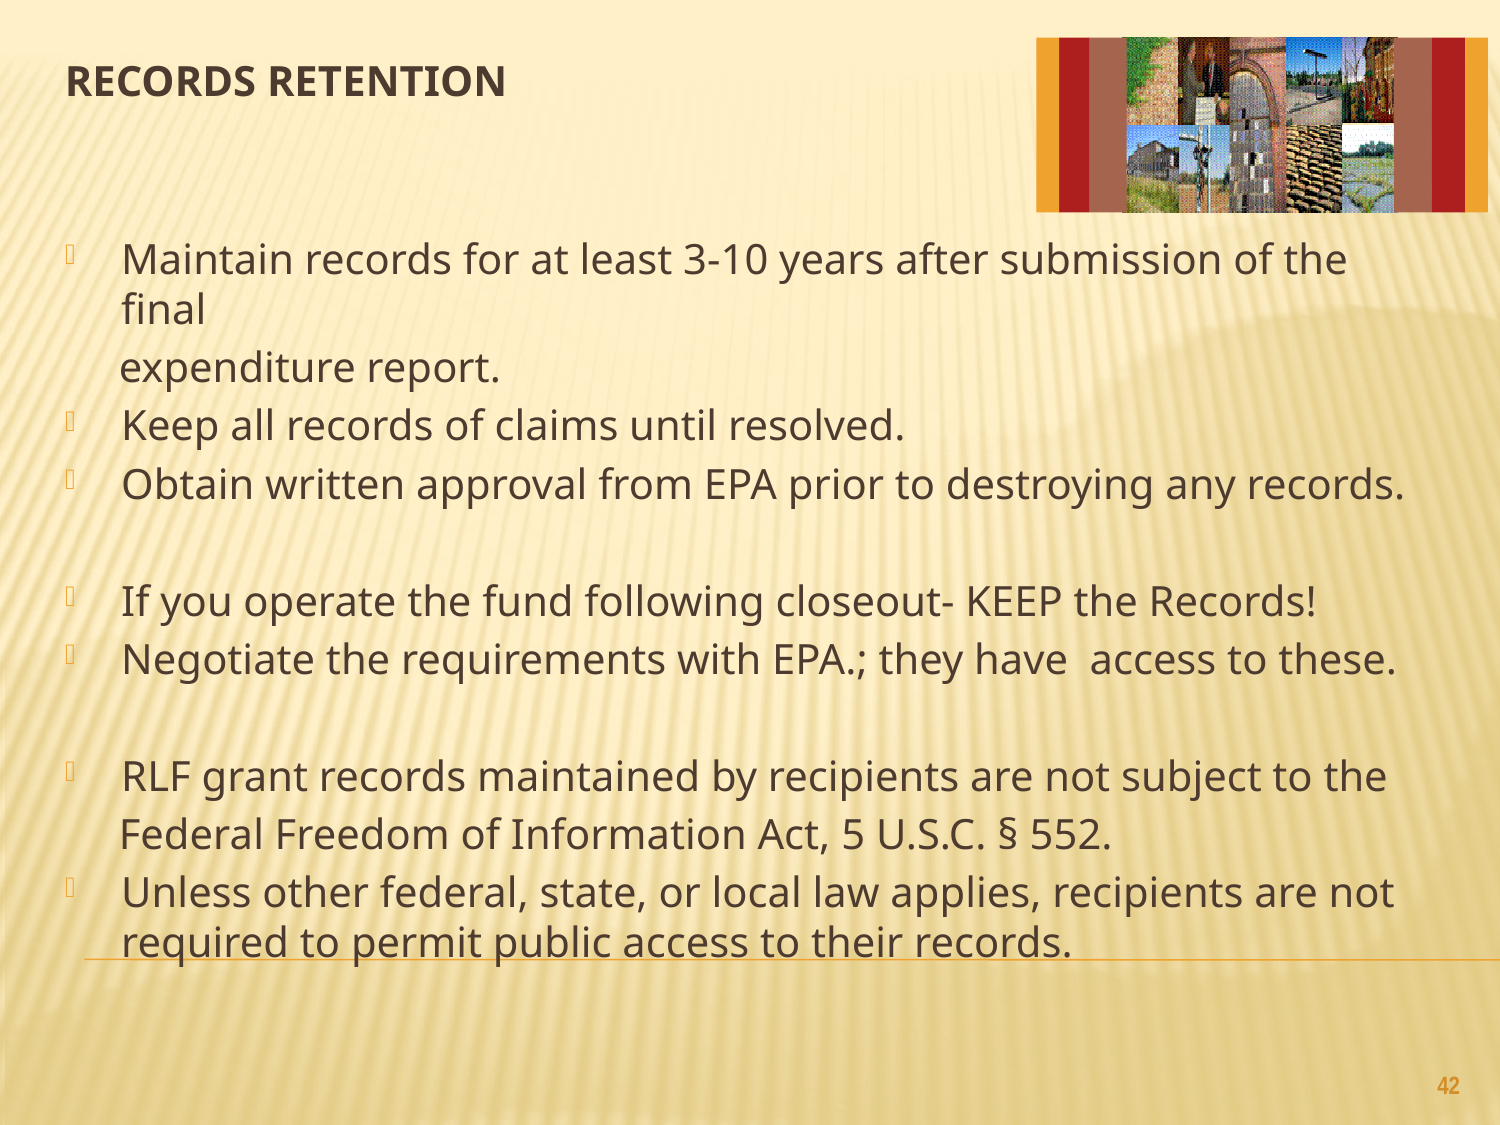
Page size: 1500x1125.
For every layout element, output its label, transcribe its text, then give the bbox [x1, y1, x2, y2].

list Maintain records for at least 3-10 years after submission of the final expenditure report. Keep all records of claims until resolved. Obtain written approval from EPA prior to destroying any records. If you operate the fund following closeout- KEEP the Records! Negotiate the requirements with EPA.; they have access to these. RLF grant records maintained by recipients are not subject to the Federal Freedom of Information Act, 5 U.S.C. § 552. Unless other federal, state, or local law applies, recipients are not required to permit public access to their records. [49, 224, 1438, 1001]
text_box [1036, 37, 1489, 213]
slide_number 42 [1350, 1062, 1475, 1103]
title Records Retention [50, 37, 1034, 123]
